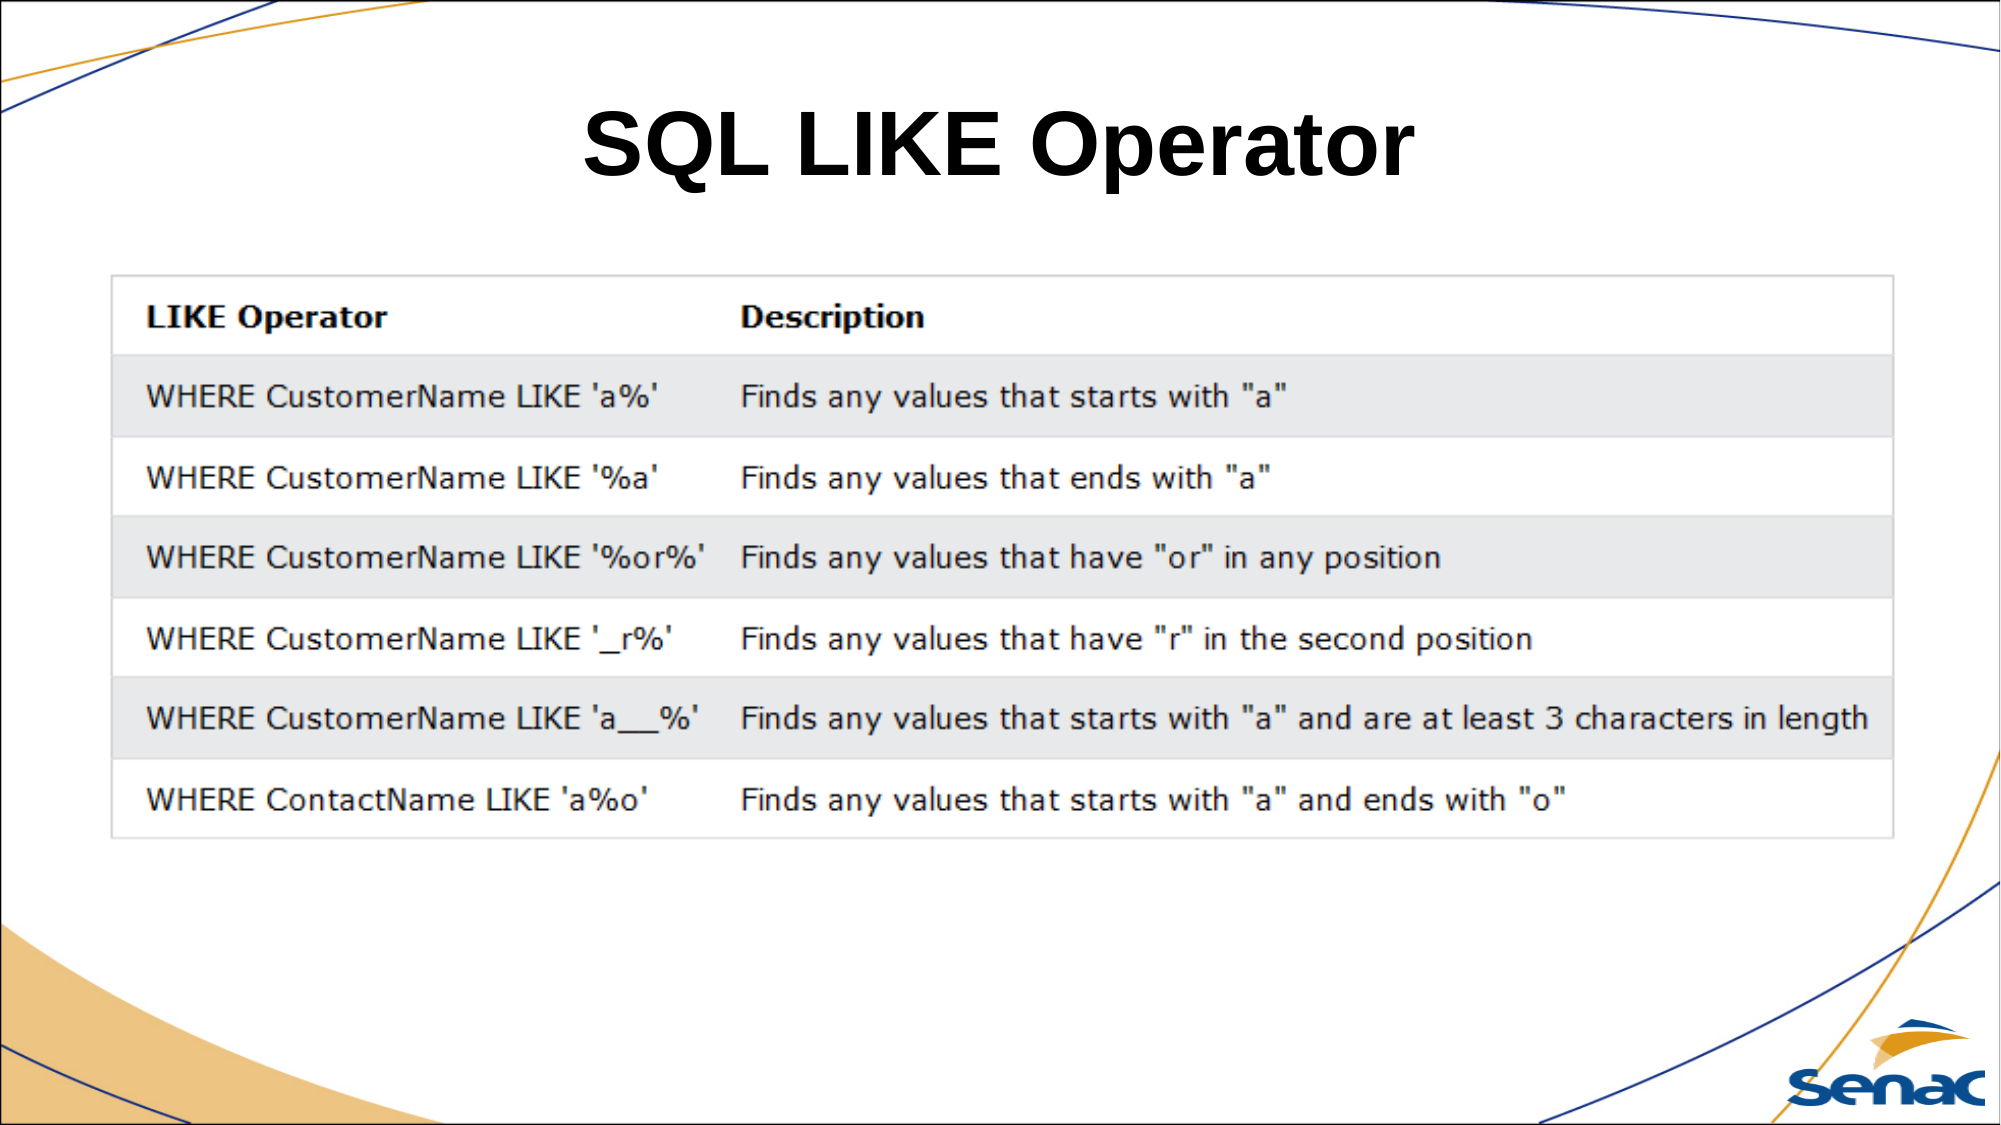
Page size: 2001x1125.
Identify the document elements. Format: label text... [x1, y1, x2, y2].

title SQL LIKE Operator [99, 45, 1900, 233]
picture [0, 0, 2001, 1125]
